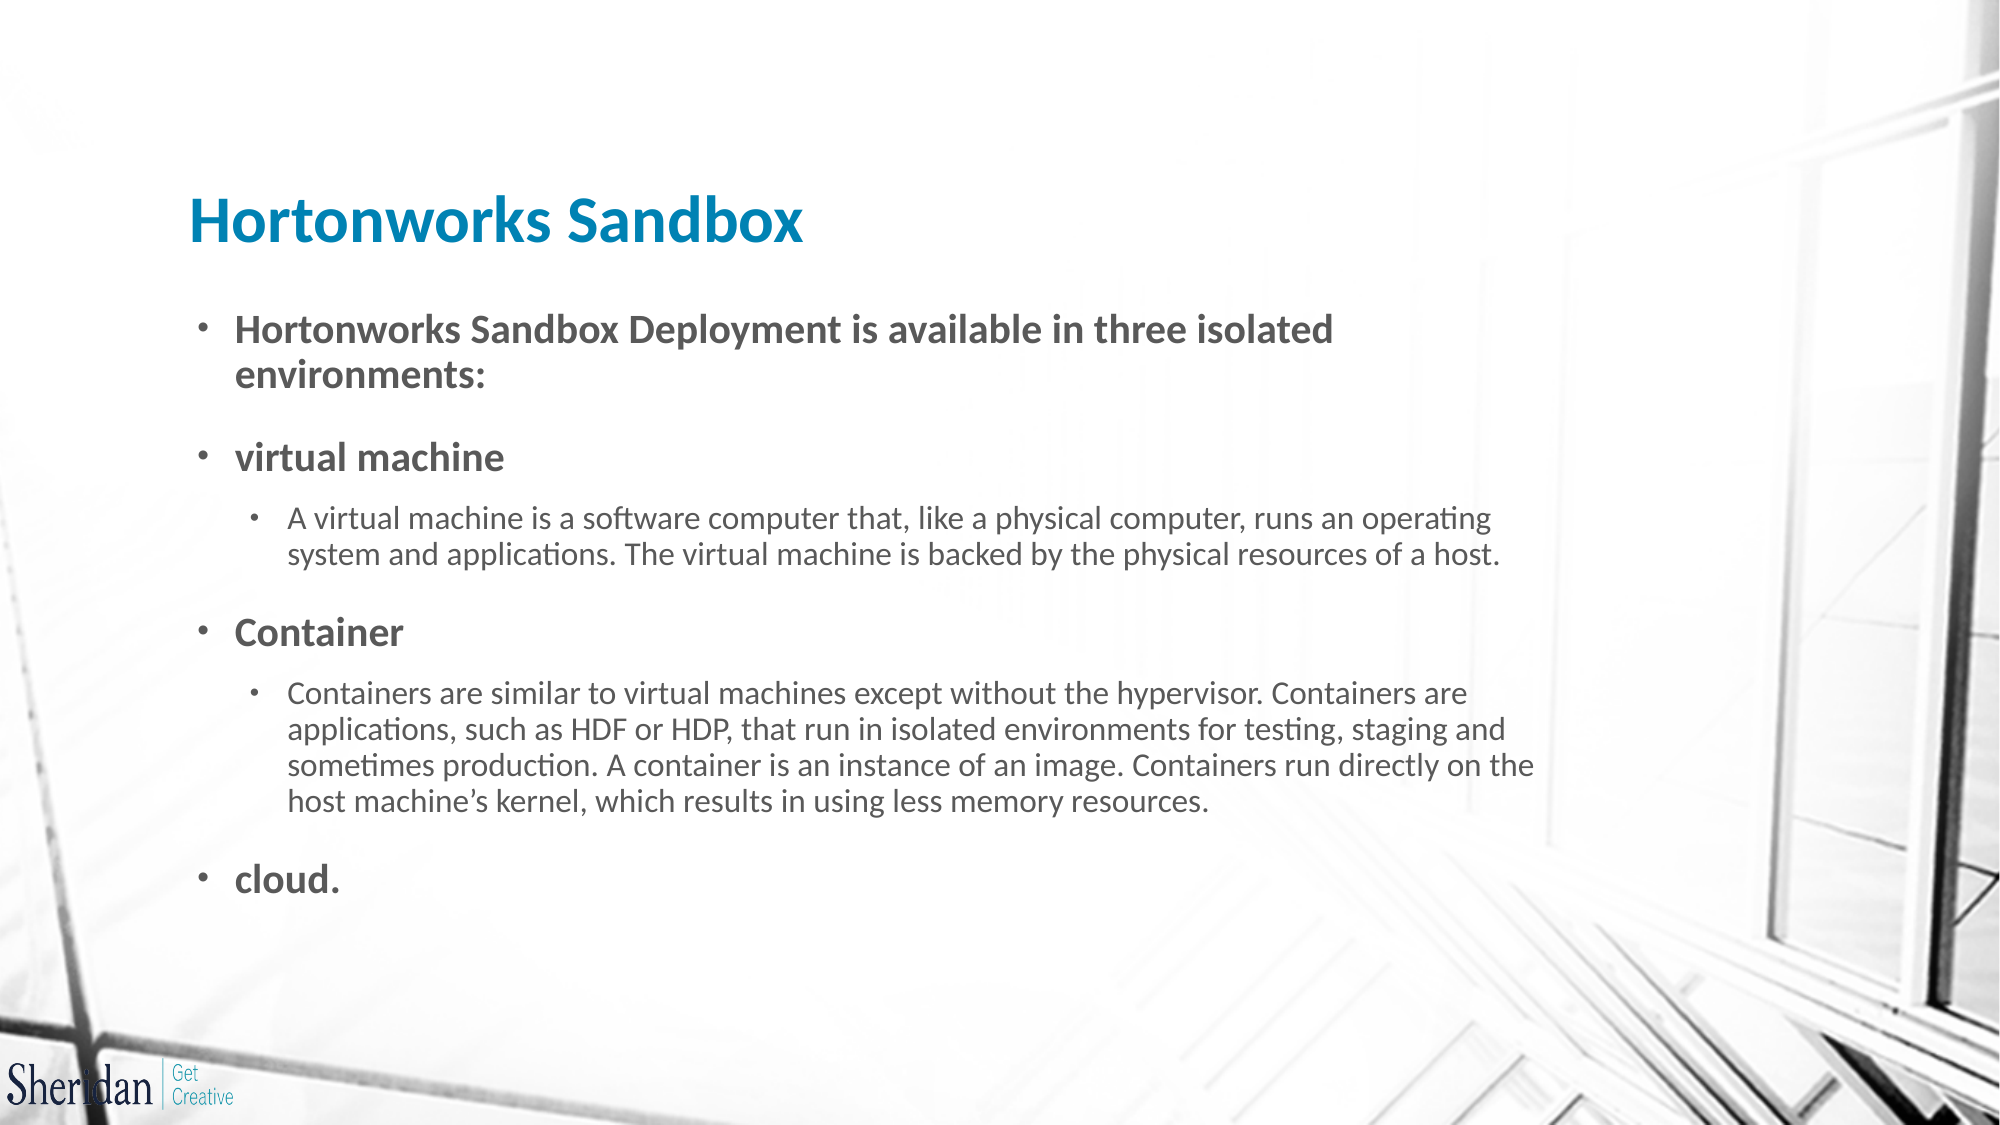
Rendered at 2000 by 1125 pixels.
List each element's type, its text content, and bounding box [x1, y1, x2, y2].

list Hortonworks Sandbox Deployment is available in three isolated environments: virtual machine A virtual machine is a software computer that, like a physical computer, runs an operating system and applications. The virtual machine is backed by the physical resources of a host. Container Containers are similar to virtual machines except without the hypervisor. Containers are applications, such as HDF or HDP, that run in isolated environments for testing, staging and sometimes production. A container is an instance of an image. Containers run directly on the host machine’s kernel, which results in using less memory resources. cloud. [174, 299, 1600, 988]
title Hortonworks Sandbox [174, 87, 1600, 263]
picture [0, 0, 2000, 1125]
